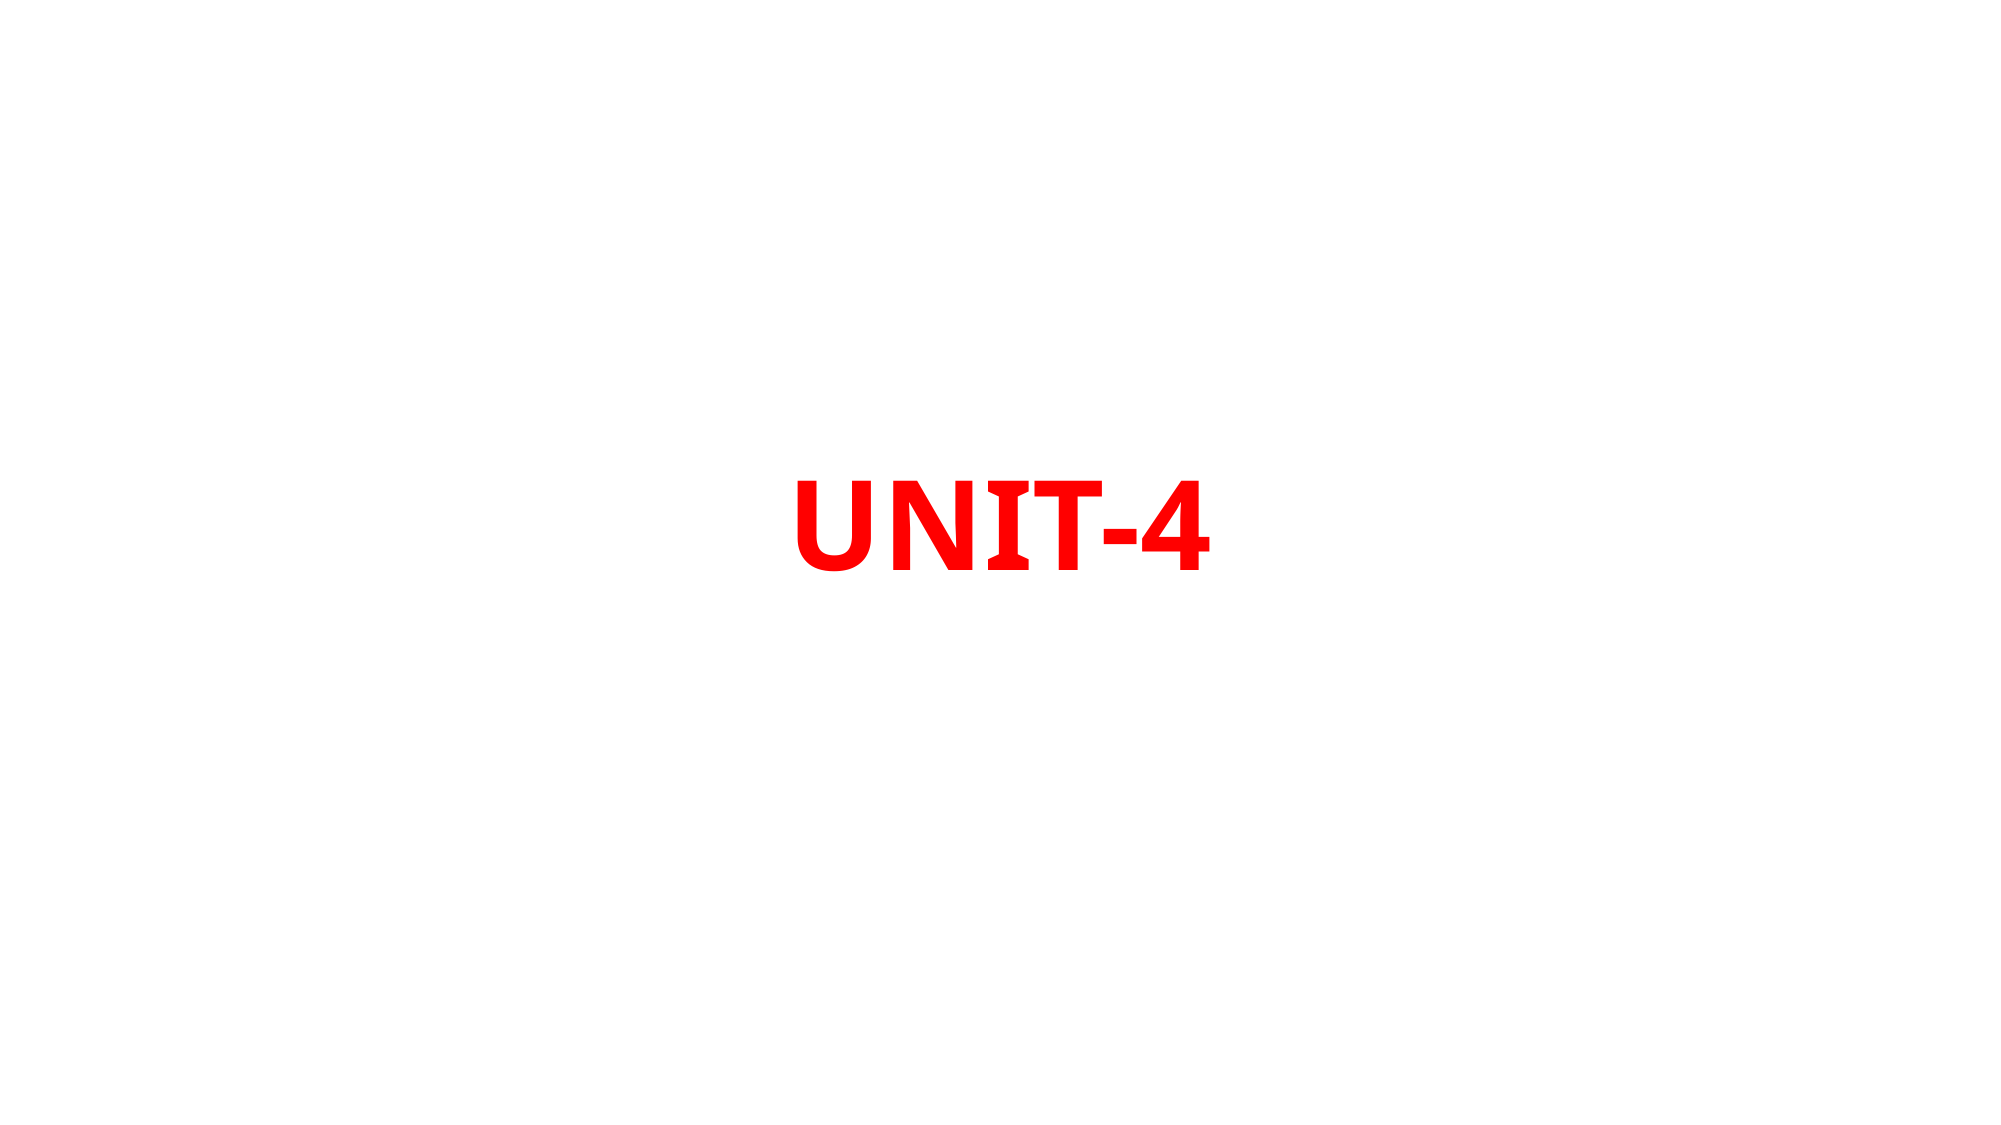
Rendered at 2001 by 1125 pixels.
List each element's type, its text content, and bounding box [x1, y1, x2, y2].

title UNIT-4 [249, 213, 1750, 606]
